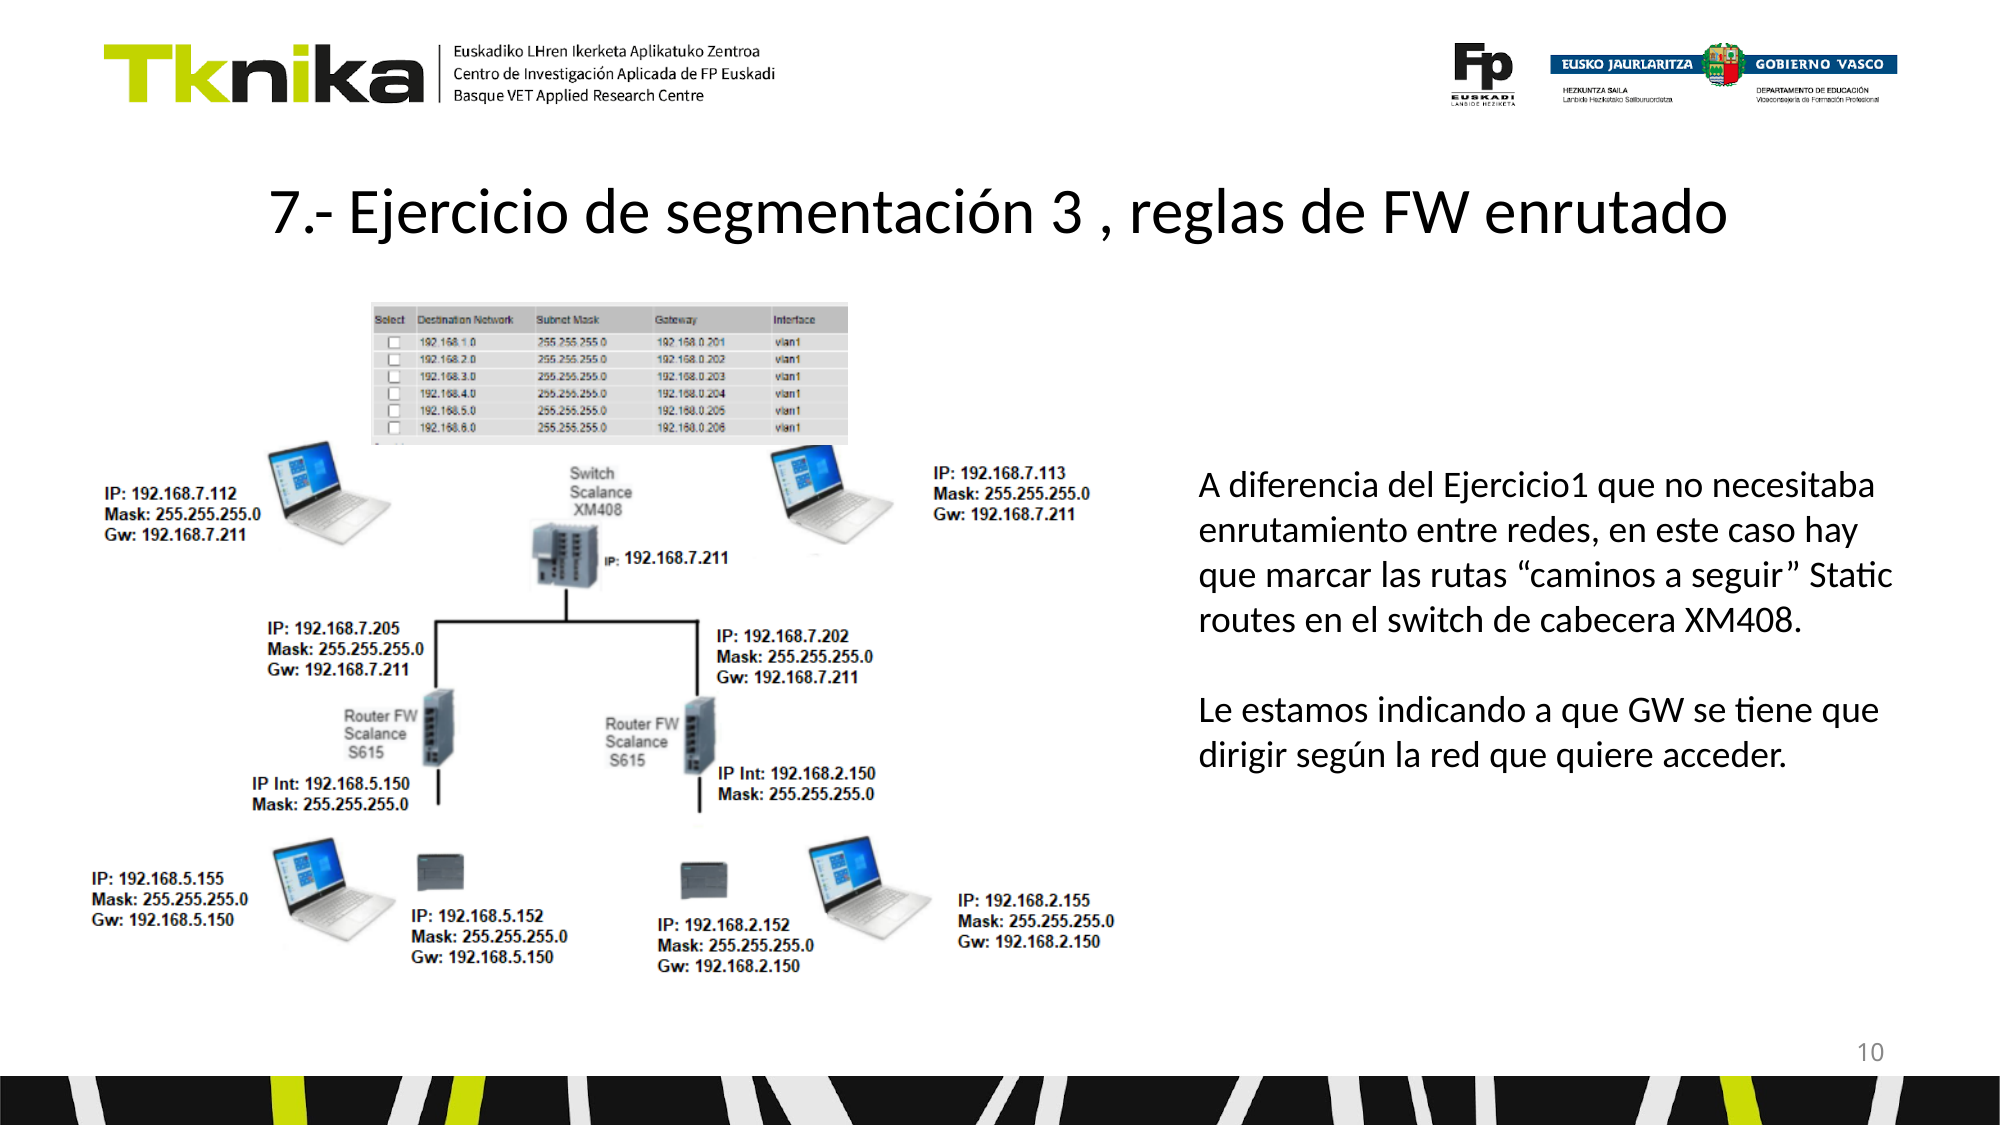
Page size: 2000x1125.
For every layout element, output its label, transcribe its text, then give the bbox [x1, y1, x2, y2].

picture [52, 302, 1239, 1013]
text_box 7.- Ejercicio de segmentación 3 , reglas de FW enrutado [93, 160, 1907, 255]
picture [0, 1076, 2000, 1125]
slide_number ‹#› [1433, 1023, 1900, 1084]
text_box A diferencia del Ejercicio1 que no necesitaba enrutamiento entre redes, en este caso hay que marcar las rutas “caminos a seguir” Static routes en el switch de cabecera XM408. Le estamos indicando a que GW se tiene que dirigir según la red que quiere acceder. [1245, 444, 1931, 790]
picture [102, 42, 1898, 106]
